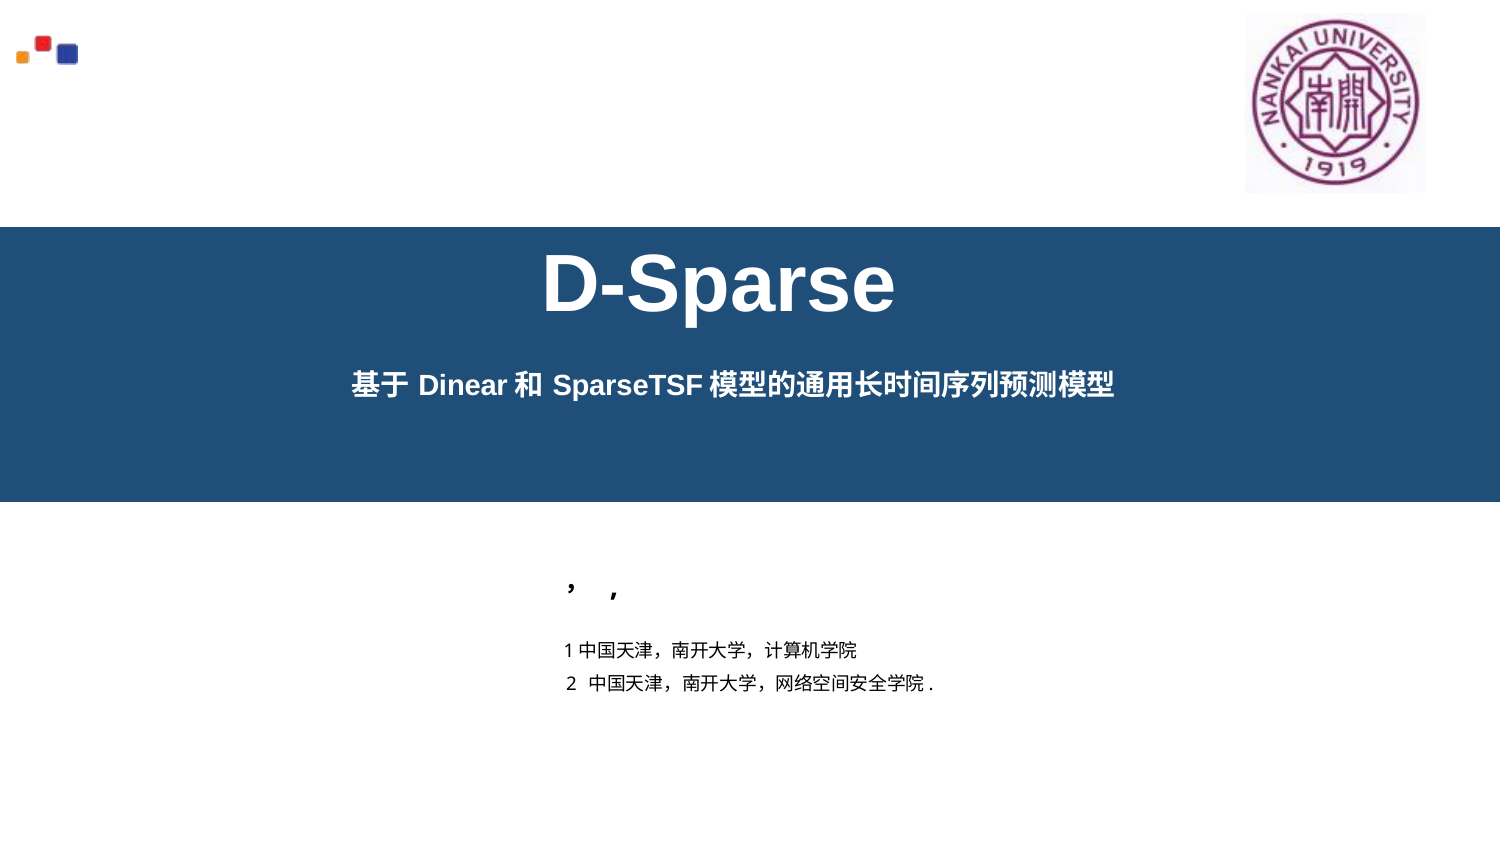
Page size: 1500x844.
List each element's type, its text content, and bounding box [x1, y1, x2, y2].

table_header D-Sparse 基于Dinear和SparseTSF模型的通用长时间序列预测模型 [1, 230, 1499, 499]
picture [15, 35, 78, 65]
picture [1245, 13, 1426, 193]
